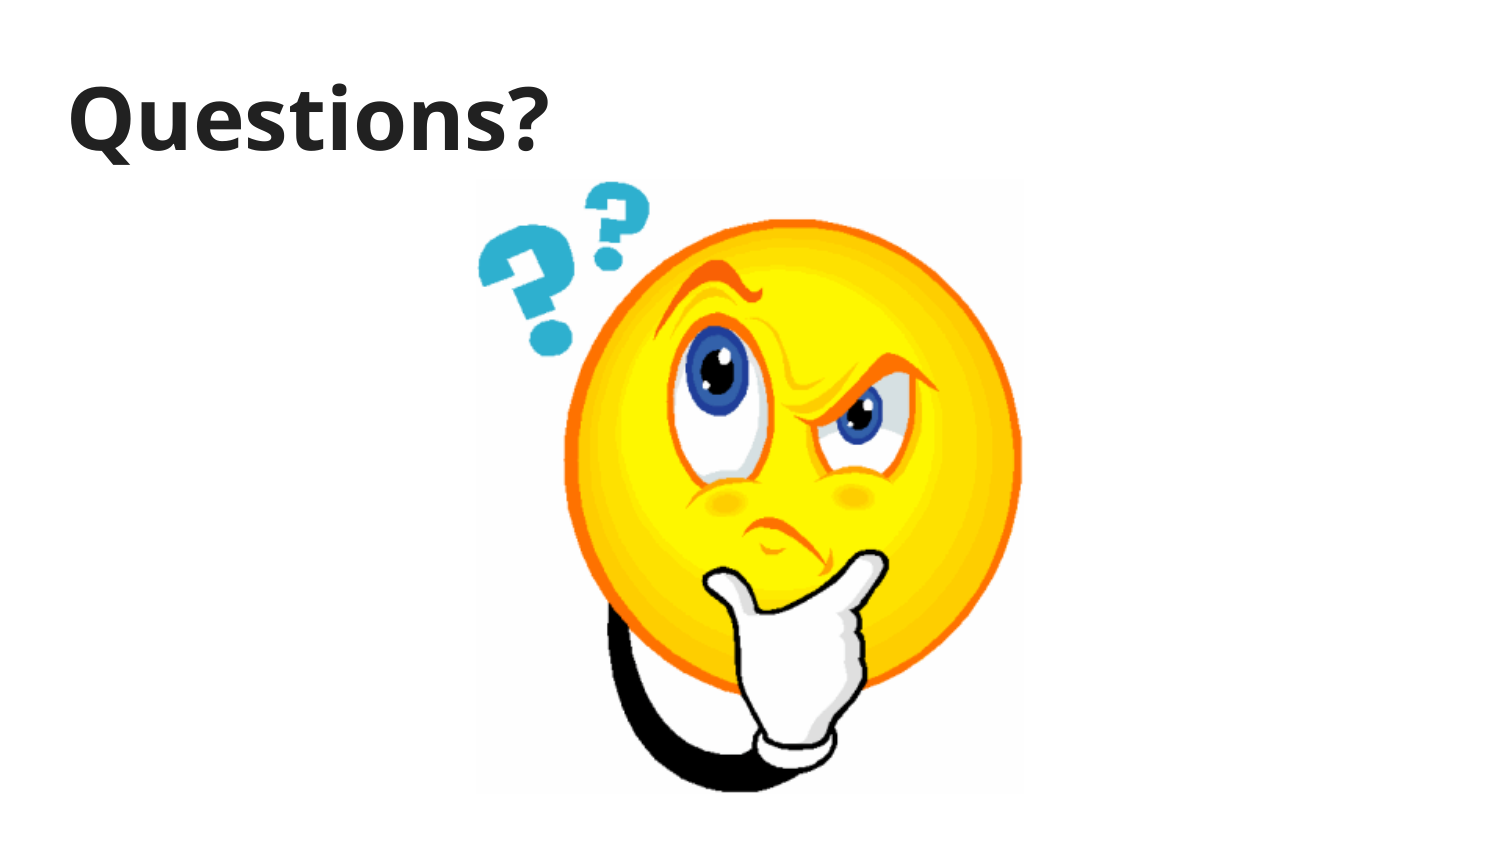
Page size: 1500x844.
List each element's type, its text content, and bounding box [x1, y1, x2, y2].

title Questions? [51, 48, 1449, 180]
picture [476, 179, 1024, 794]
